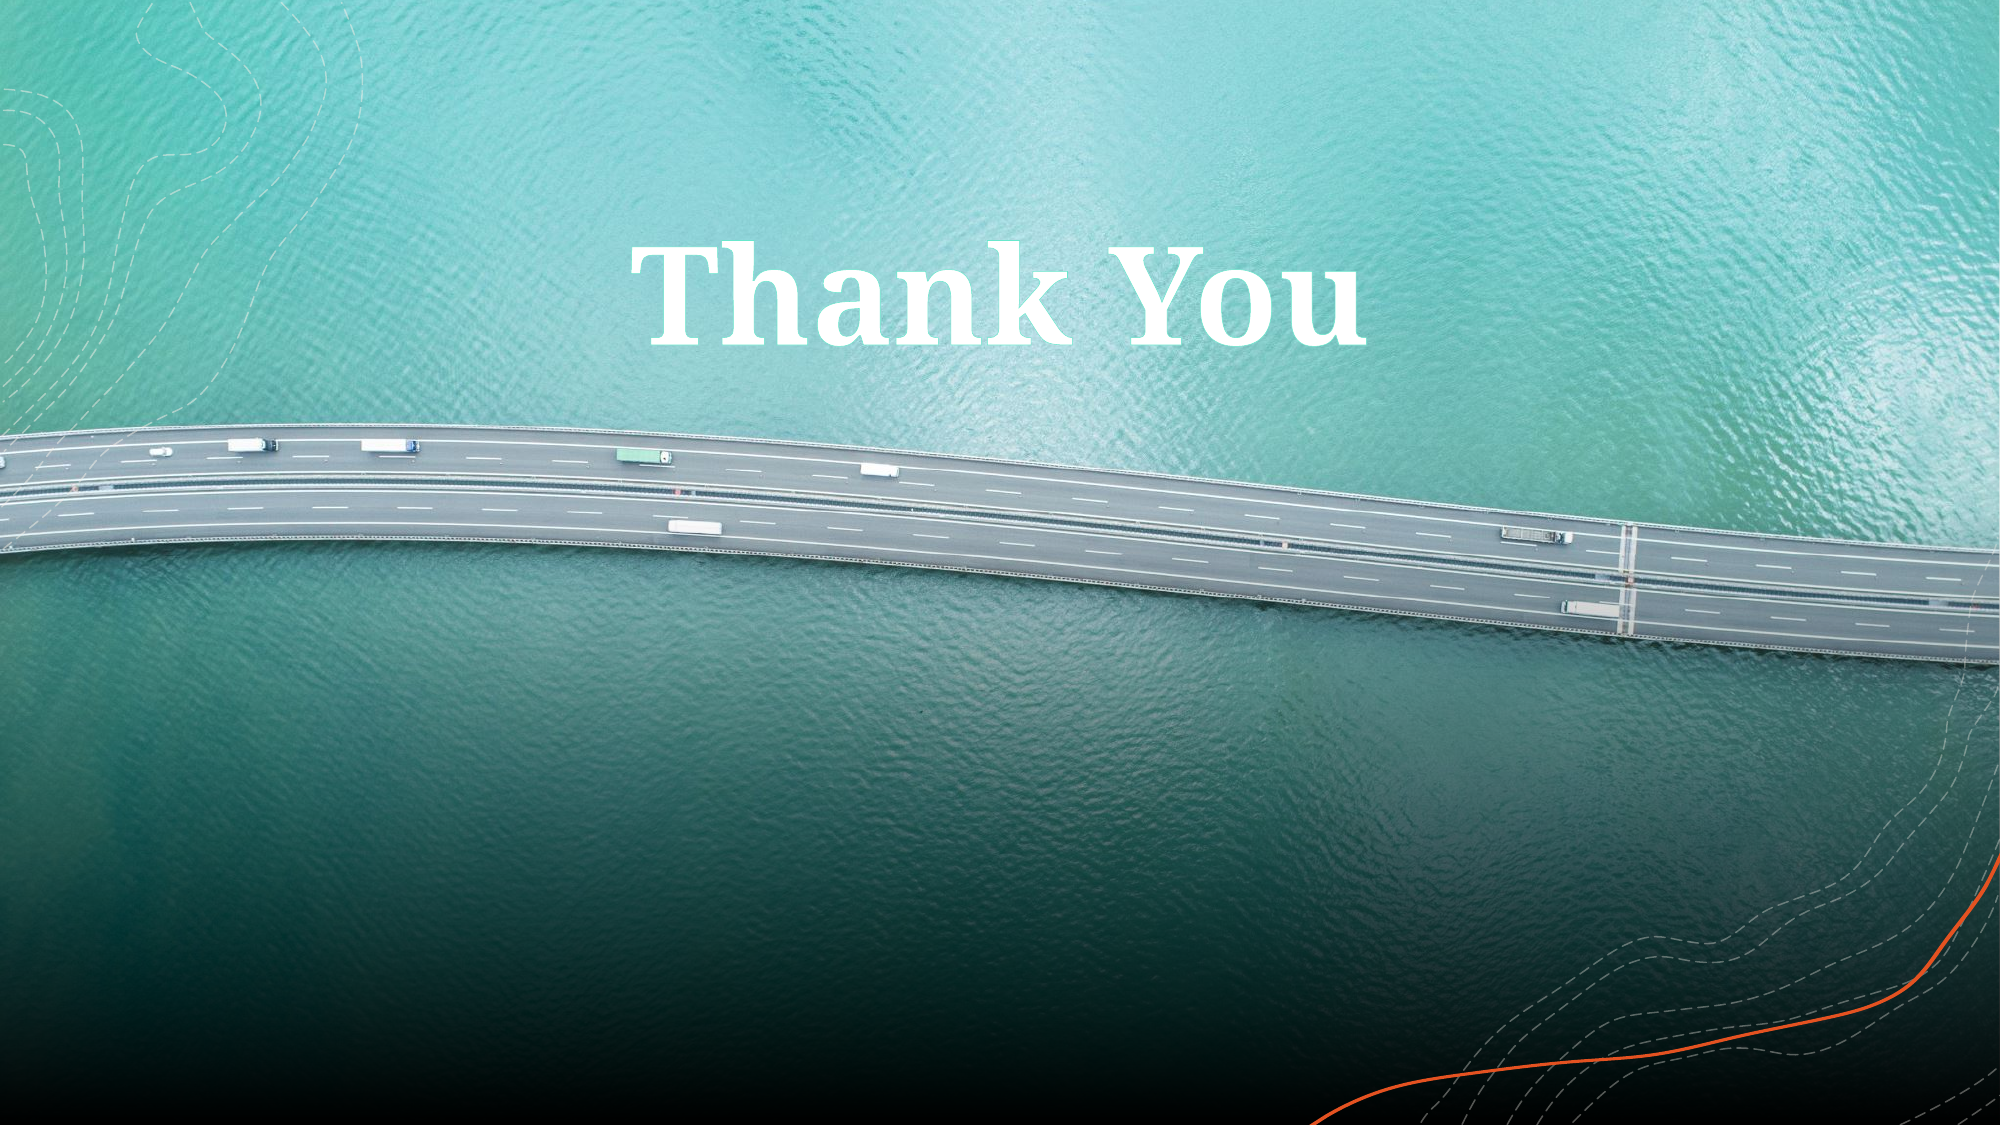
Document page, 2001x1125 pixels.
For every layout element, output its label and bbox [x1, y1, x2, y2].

picture [0, 0, 2000, 1125]
text_box [1, 2, 363, 549]
text_box [1309, 537, 2000, 1125]
